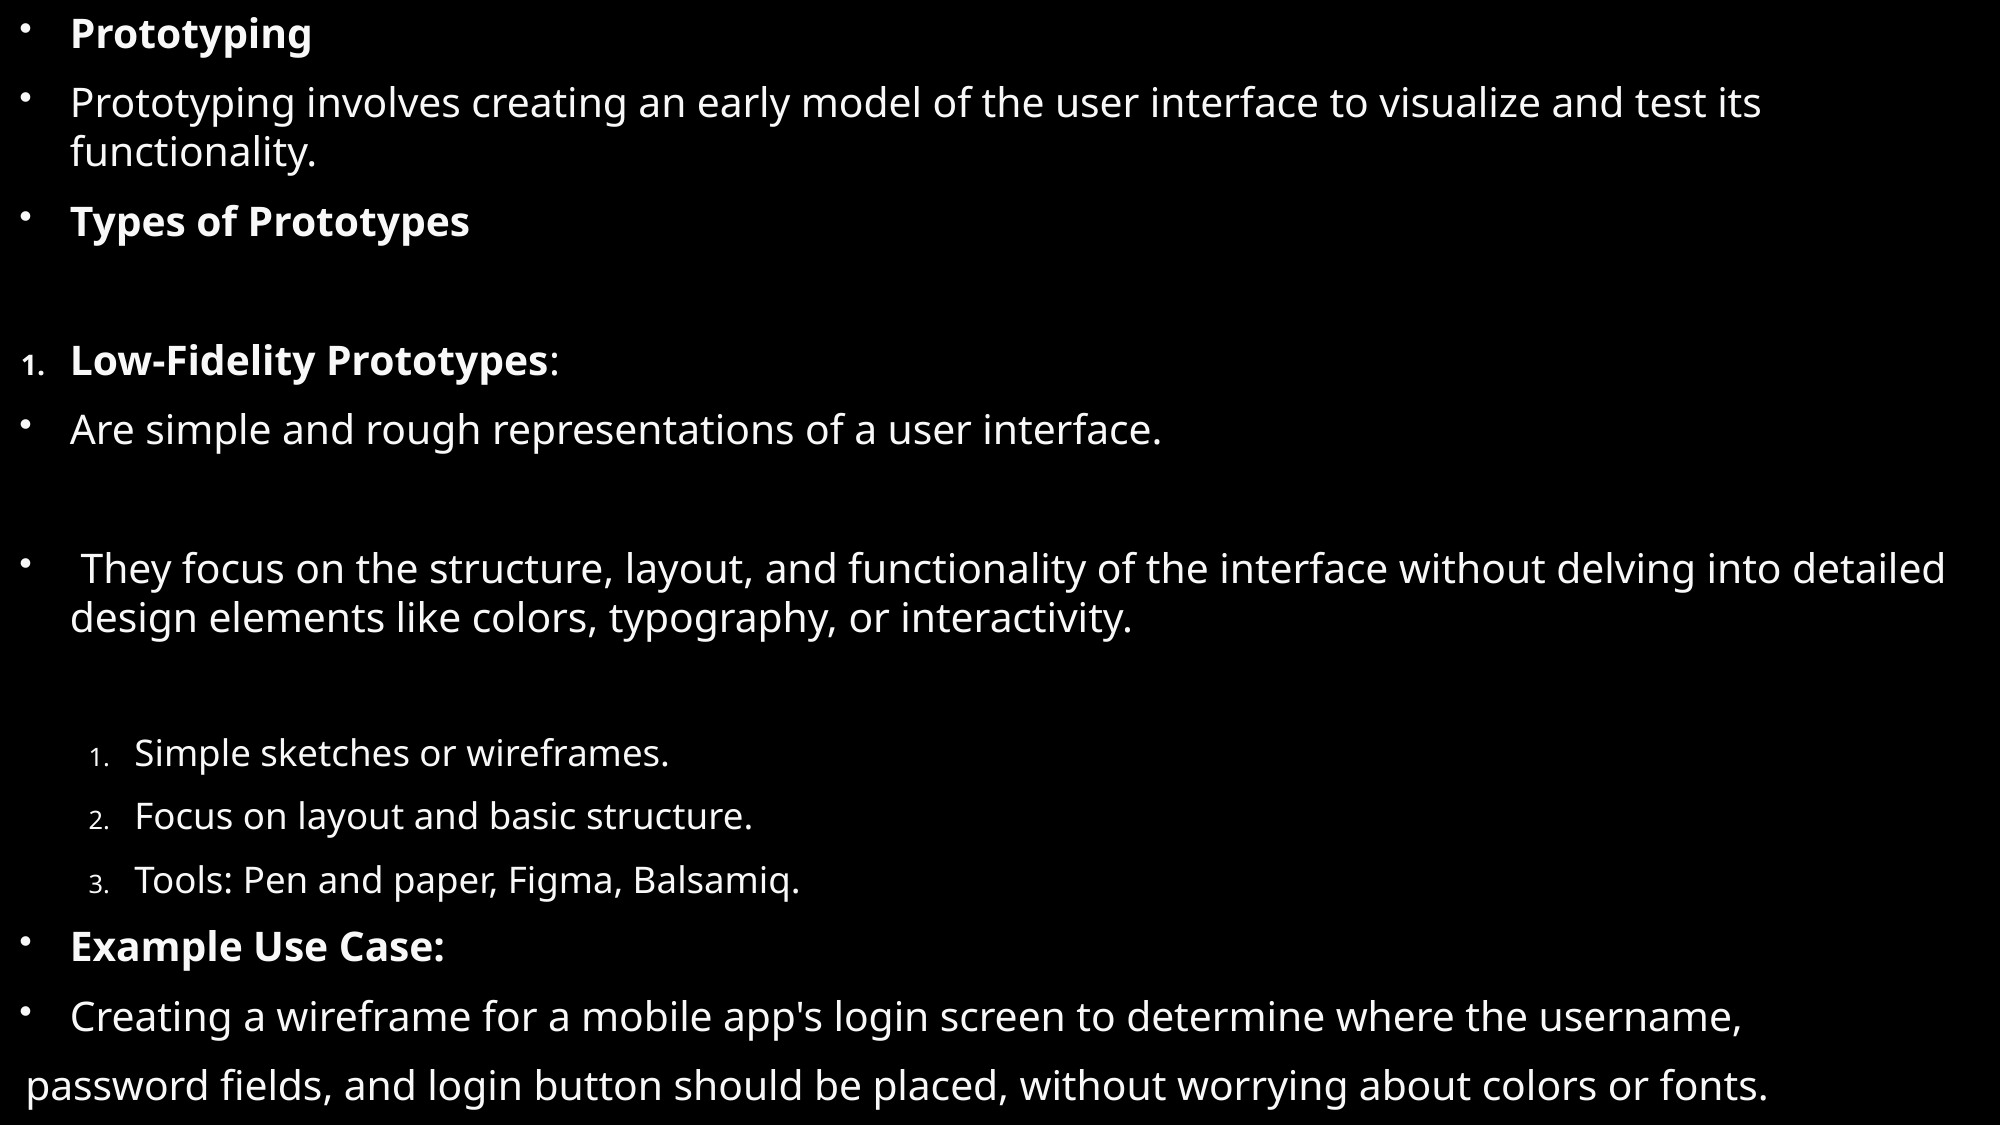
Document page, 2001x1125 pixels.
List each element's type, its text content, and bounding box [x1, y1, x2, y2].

list Prototyping Prototyping involves creating an early model of the user interface to visualize and test its functionality. Types of Prototypes Low-Fidelity Prototypes: Are simple and rough representations of a user interface. They focus on the structure, layout, and functionality of the interface without delving into detailed design elements like colors, typography, or interactivity. Simple sketches or wireframes. Focus on layout and basic structure. Tools: Pen and paper, Figma, Balsamiq. Example Use Case: Creating a wireframe for a mobile app's login screen to determine where the username, password fields, and login button should be placed, without worrying about colors or fonts. [0, 0, 2000, 1125]
